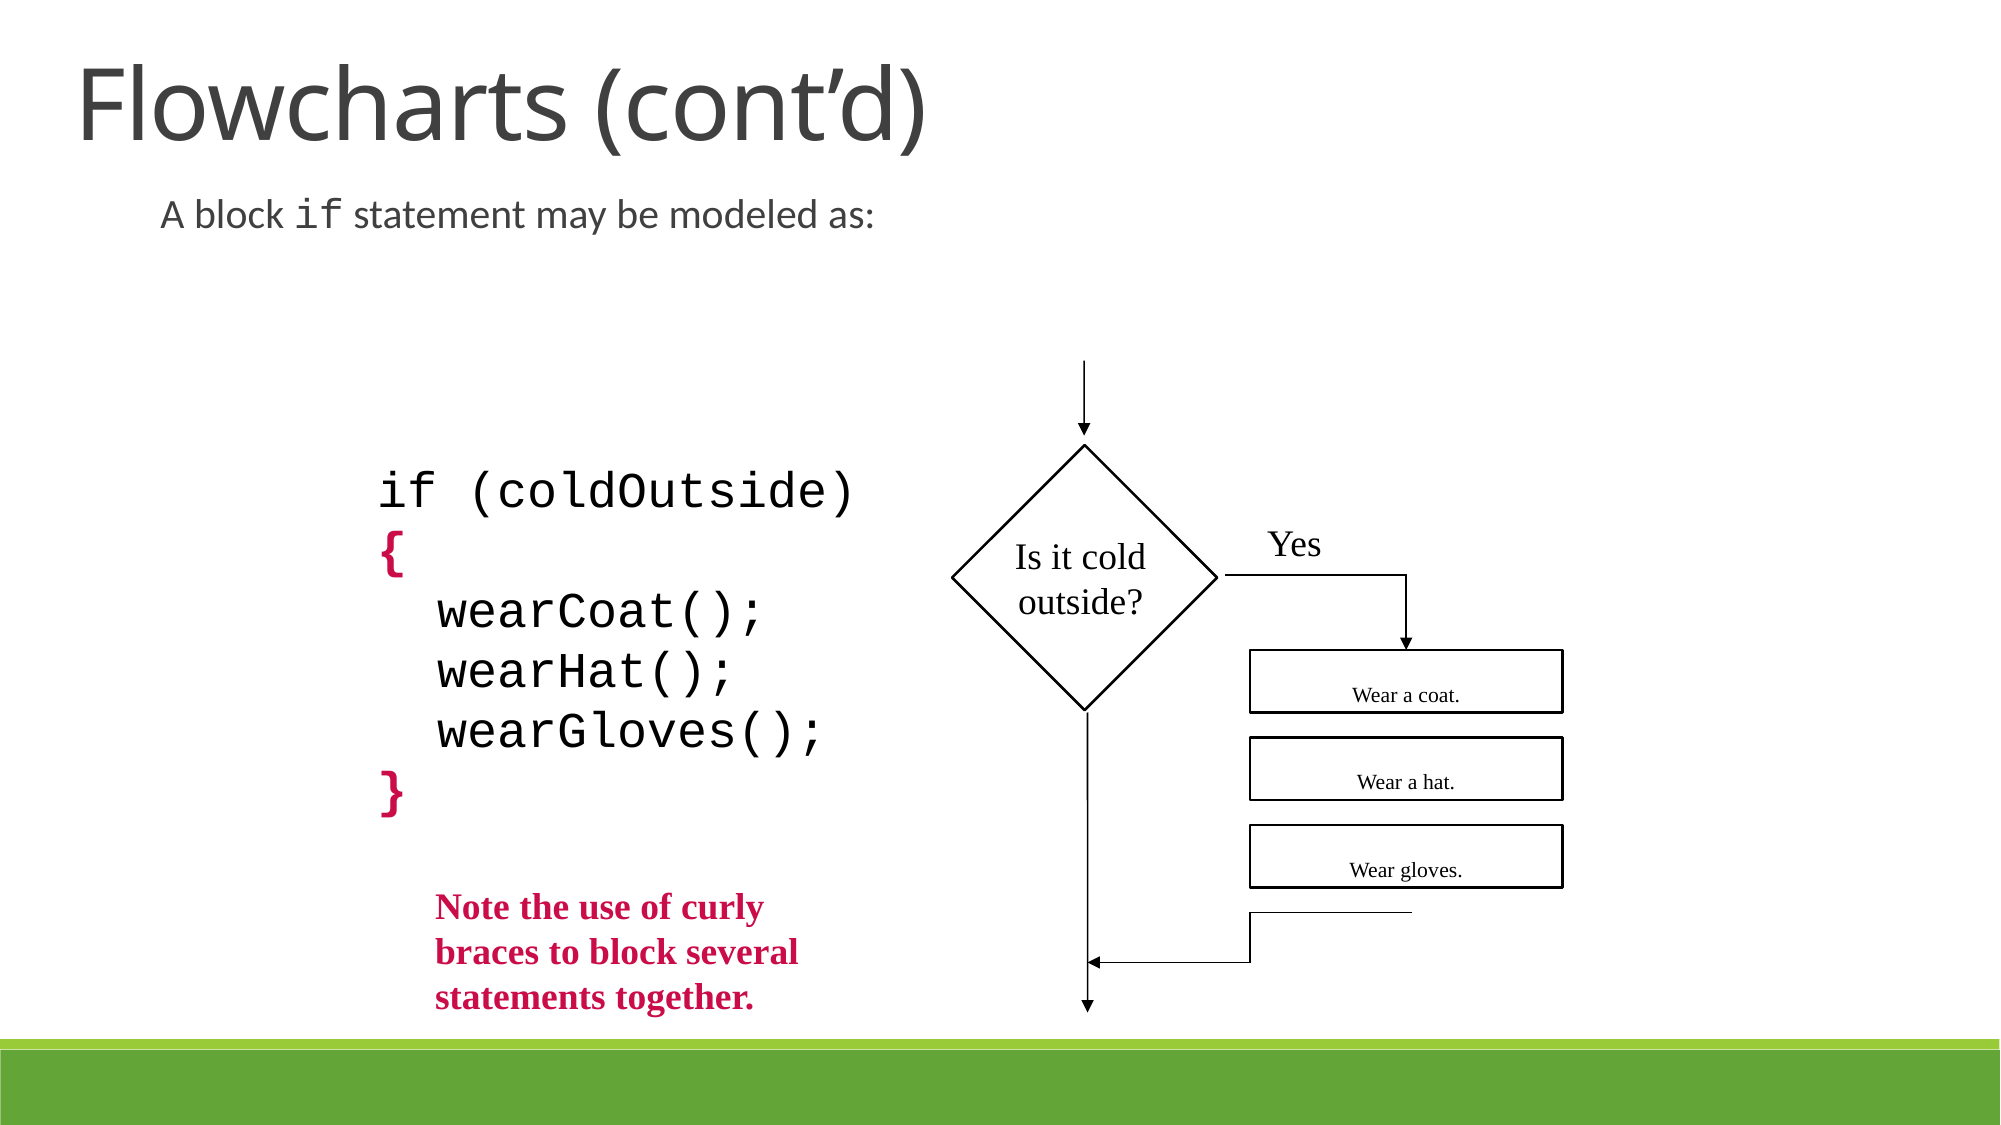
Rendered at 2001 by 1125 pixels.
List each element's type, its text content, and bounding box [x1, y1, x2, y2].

text_box Note the use of curly braces to block several statements together. [420, 874, 814, 1025]
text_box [999, 360, 1563, 1013]
title Flowcharts (cont’d) [59, 0, 1785, 169]
text_box [951, 531, 996, 624]
text_box if (coldOutside) { wearCoat(); wearHat(); wearGloves(); } [362, 449, 900, 825]
list A block if statement may be modeled as: [145, 185, 1506, 355]
